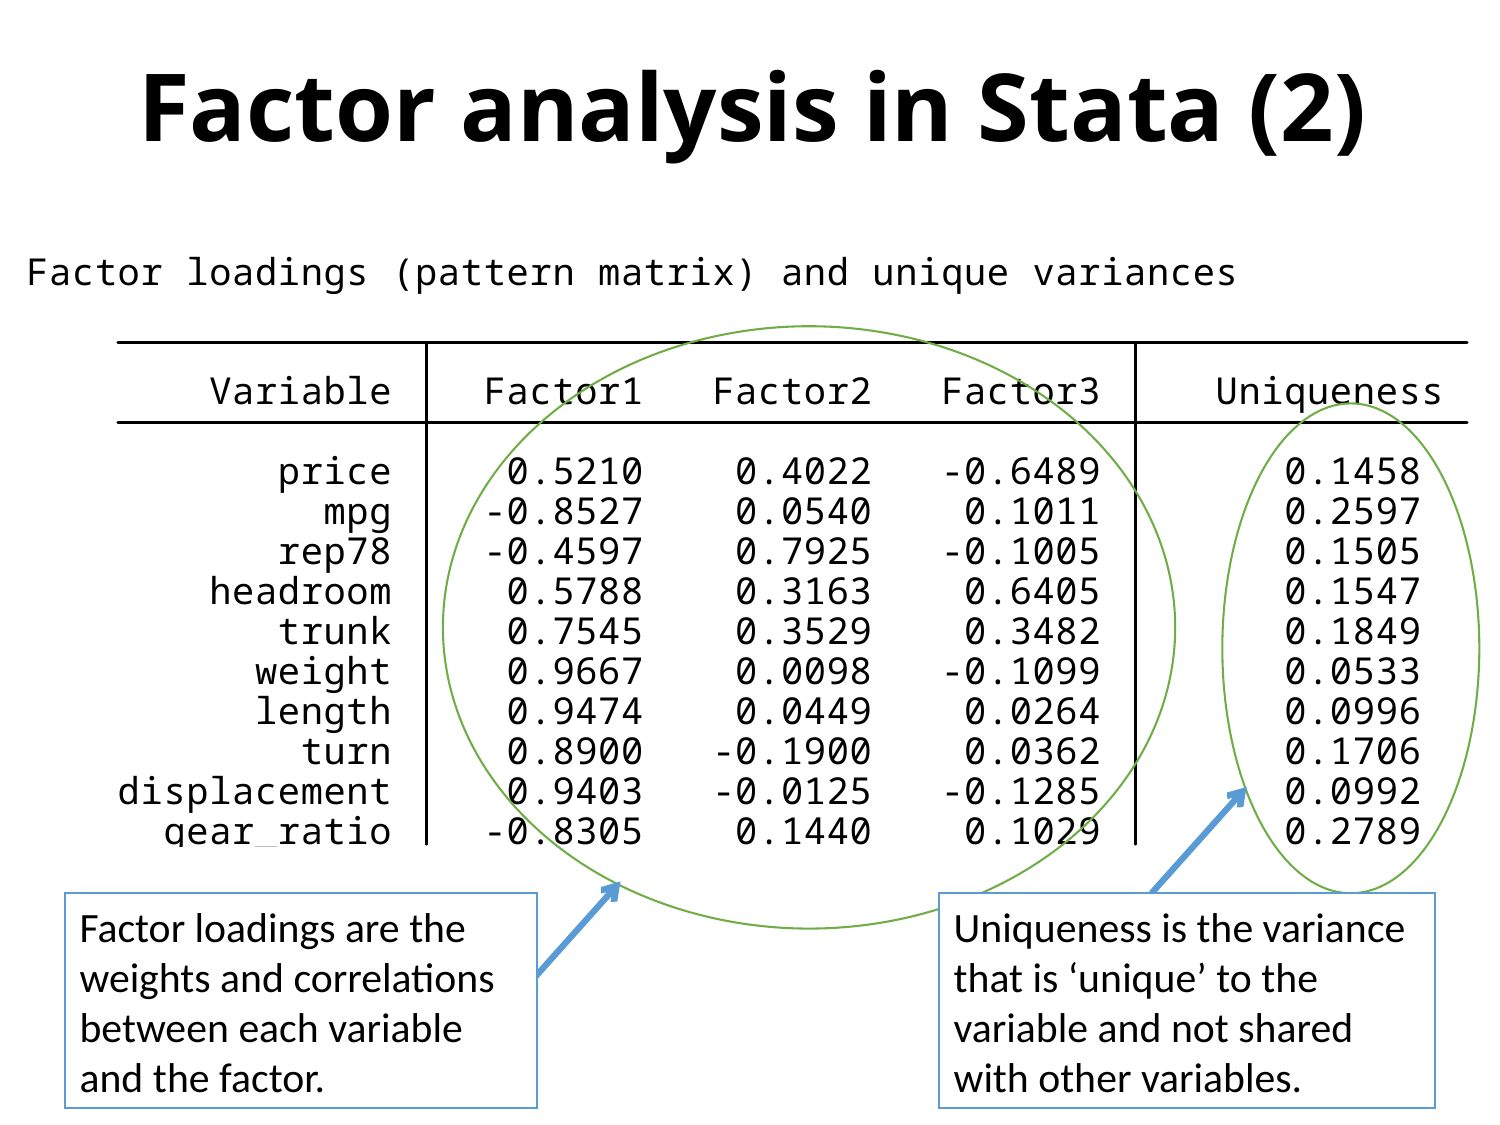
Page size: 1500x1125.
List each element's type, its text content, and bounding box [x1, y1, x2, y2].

text_box Uniqueness is the variance that is ‘unique’ to the variable and not shared with other variables. [938, 892, 1436, 1109]
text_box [1151, 786, 1247, 894]
text_box [1274, 847, 1428, 892]
picture [17, 245, 1480, 847]
text_box Factor loadings are the weights and correlations between each variable and the factor. [64, 892, 538, 1109]
title Factor analysis in Stata (2) [64, 42, 1440, 181]
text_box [525, 881, 621, 988]
text_box [556, 847, 1062, 930]
